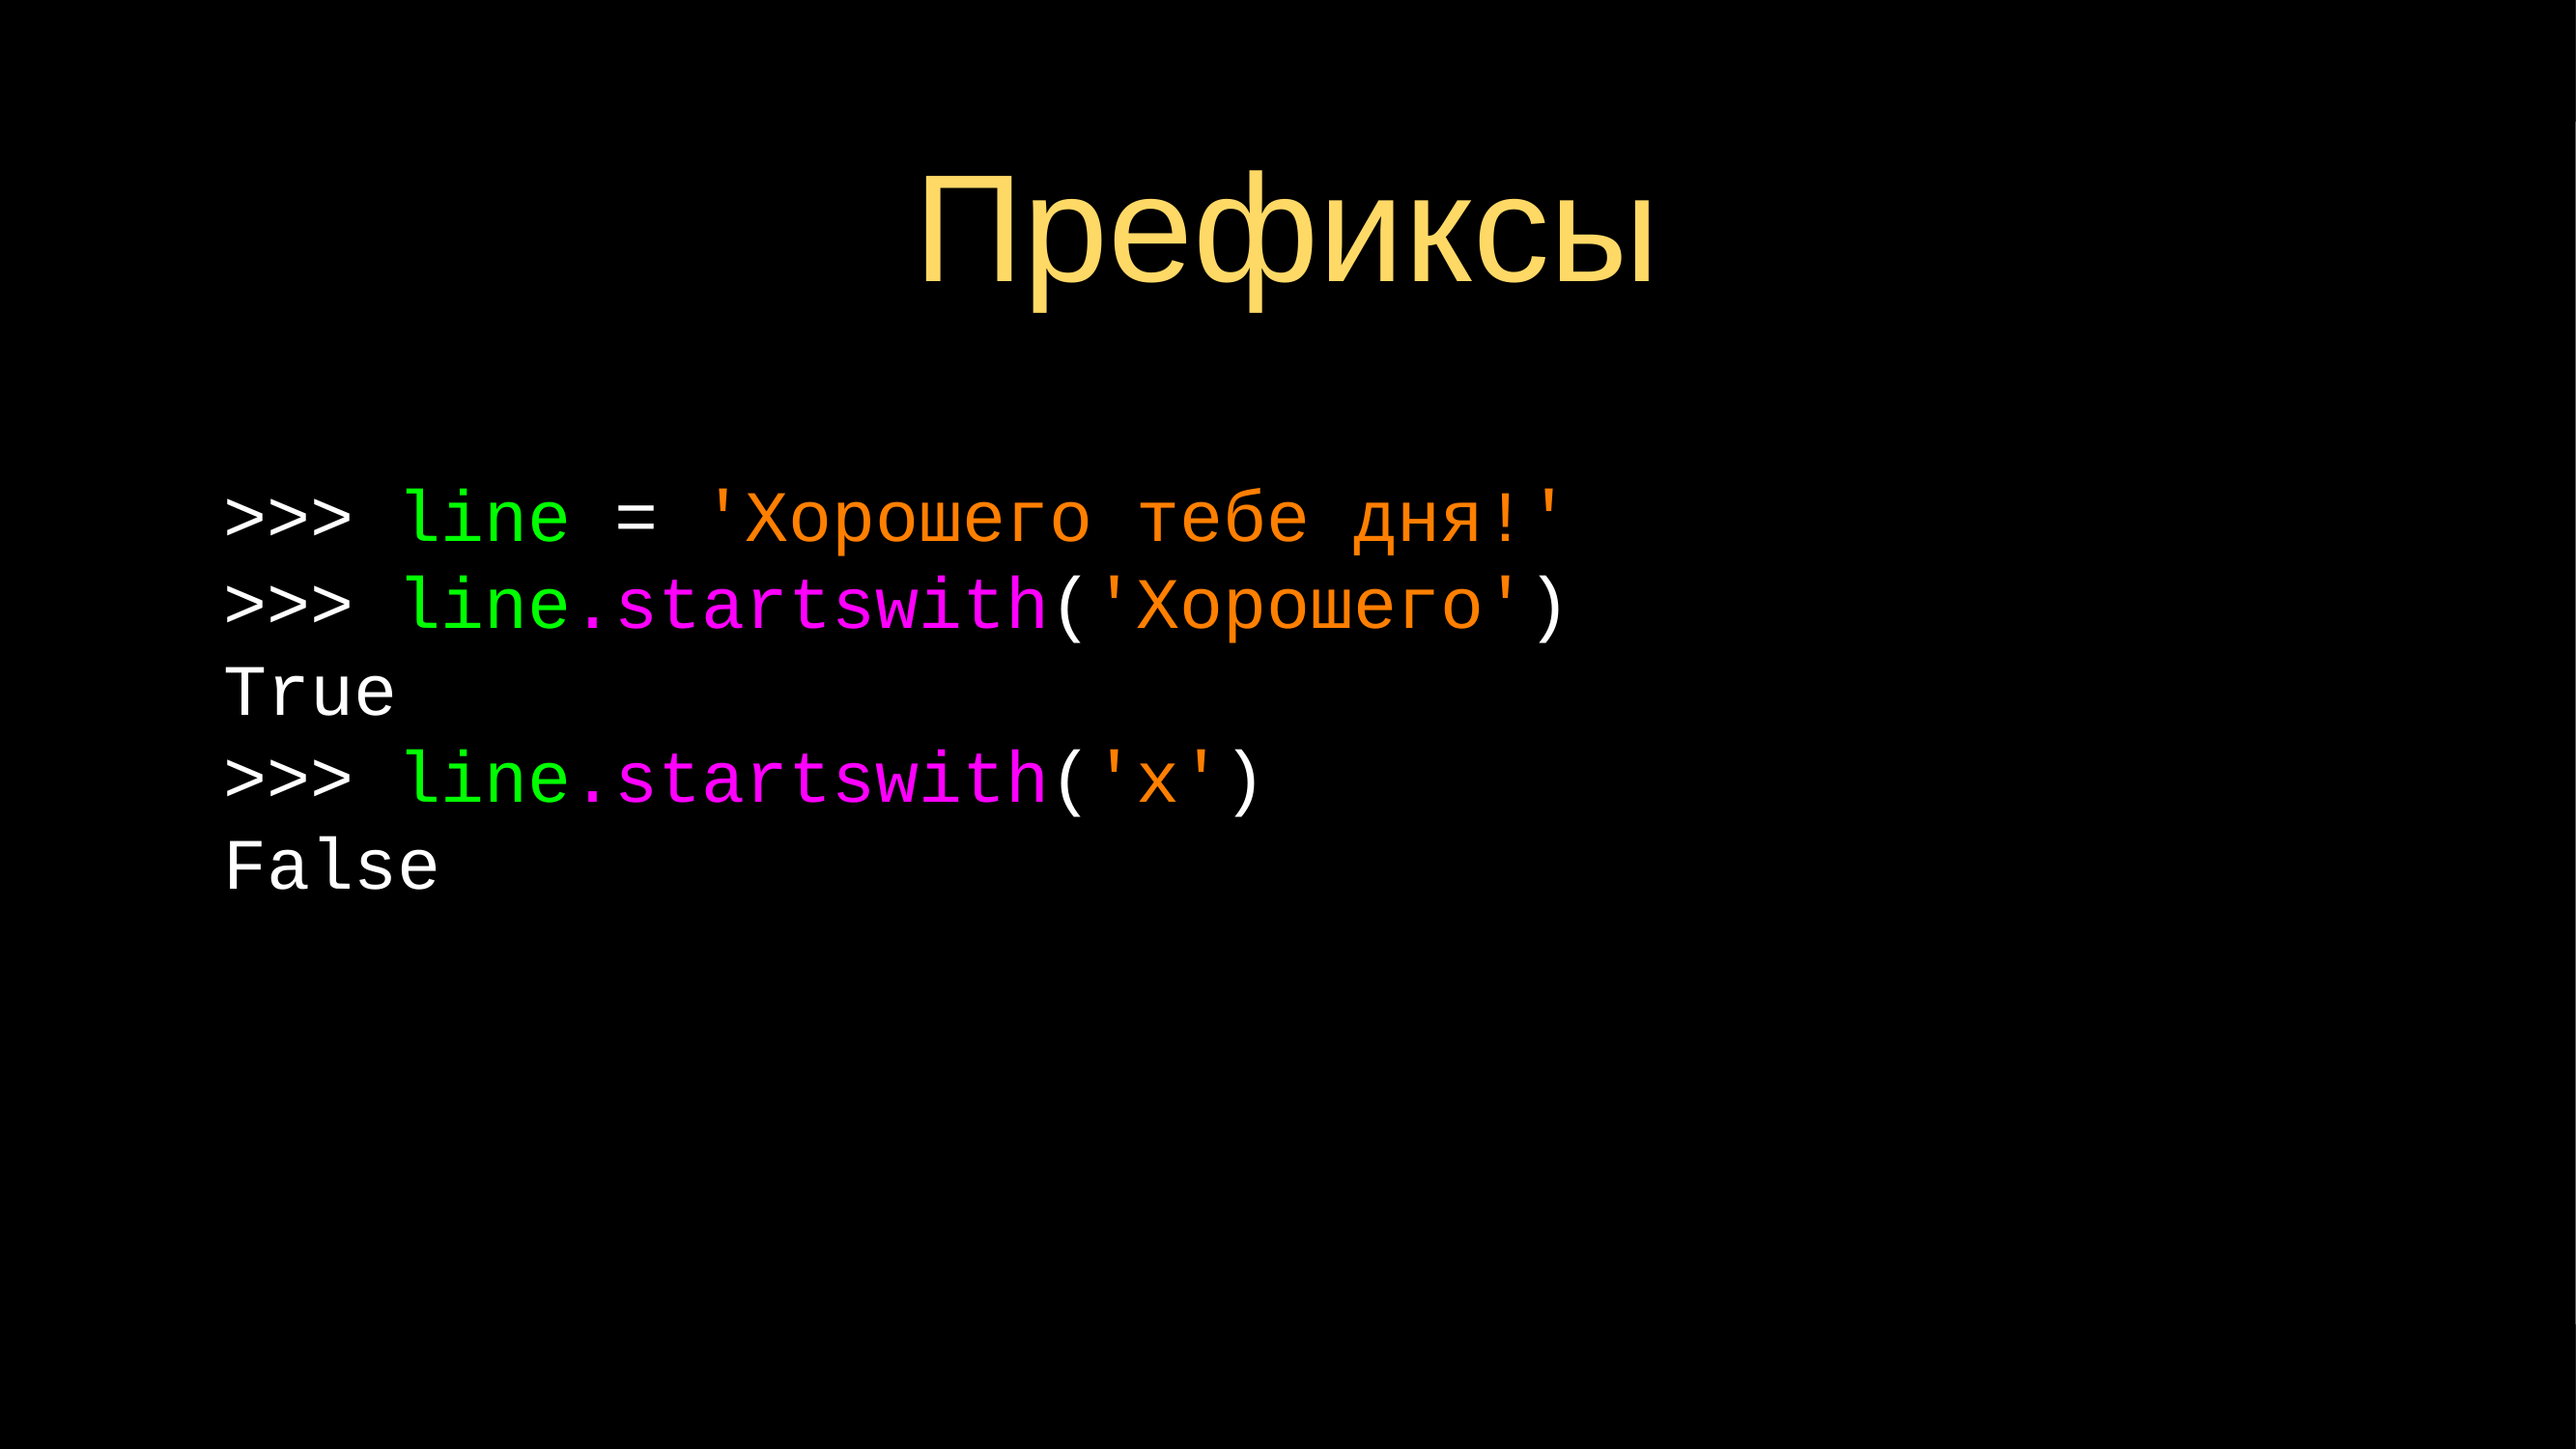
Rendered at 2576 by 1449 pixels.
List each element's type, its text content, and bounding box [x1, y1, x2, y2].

text_box >>> line = 'Хорошего тебе дня!' >>> line.startswith('Хорошего') True >>> line.startswith('х') False [223, 467, 2285, 906]
text_box Префиксы [183, 38, 2391, 403]
